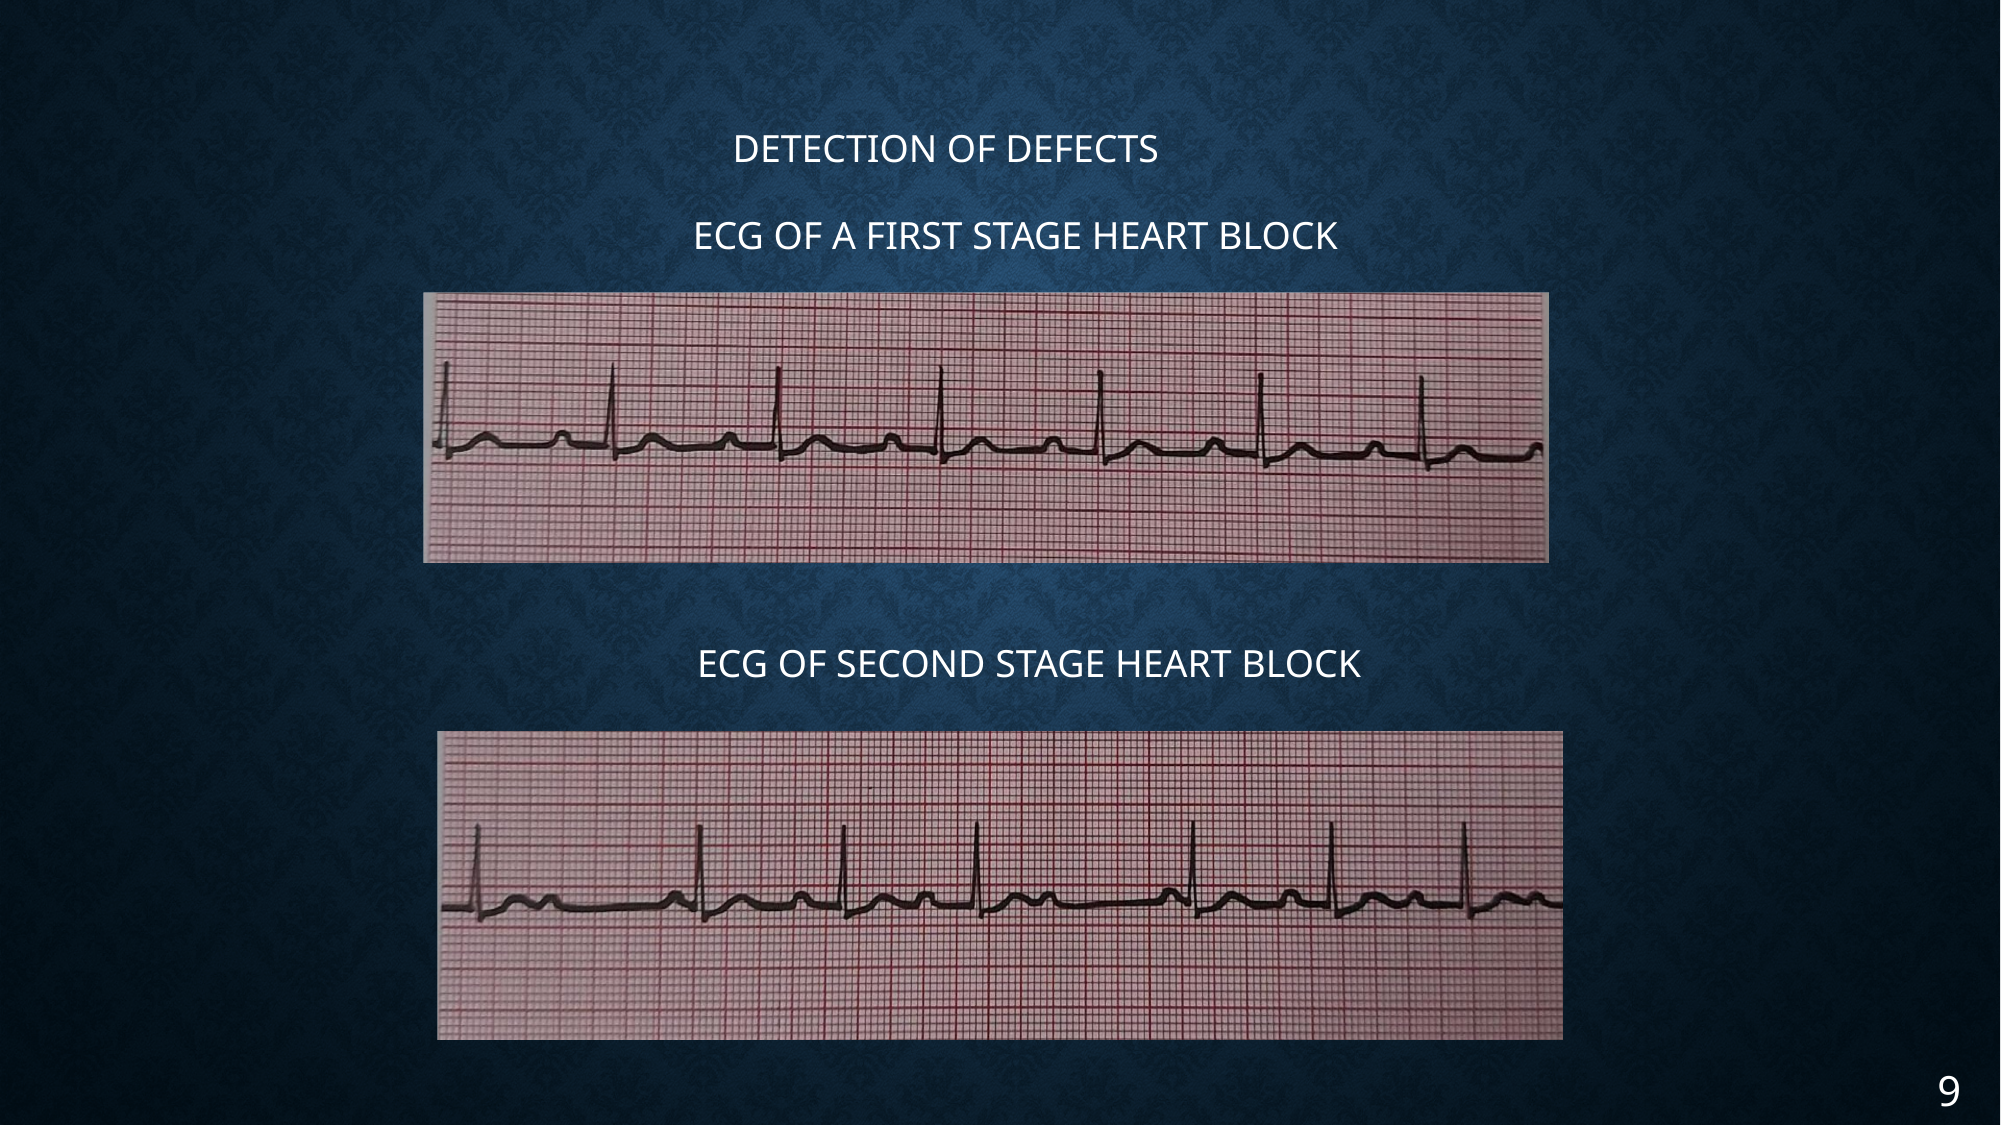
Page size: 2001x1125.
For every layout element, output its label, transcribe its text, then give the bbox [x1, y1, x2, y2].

text_box 9 [1907, 1057, 1981, 1123]
text_box ECG OF A FIRST STAGE HEART BLOCK [678, 205, 843, 265]
text_box ECG OF A FIRST STAGE HEART BLOCK [1128, 205, 1411, 265]
text_box DETECTION OF DEFECTS [717, 117, 843, 178]
text_box ECG OF SECOND STAGE HEART BLOCK [682, 633, 838, 693]
text_box ECG OF SECOND STAGE HEART BLOCK [1160, 633, 1411, 693]
picture [425, 0, 1562, 1125]
text_box DETECTION OF DEFECTS [1128, 117, 1254, 178]
